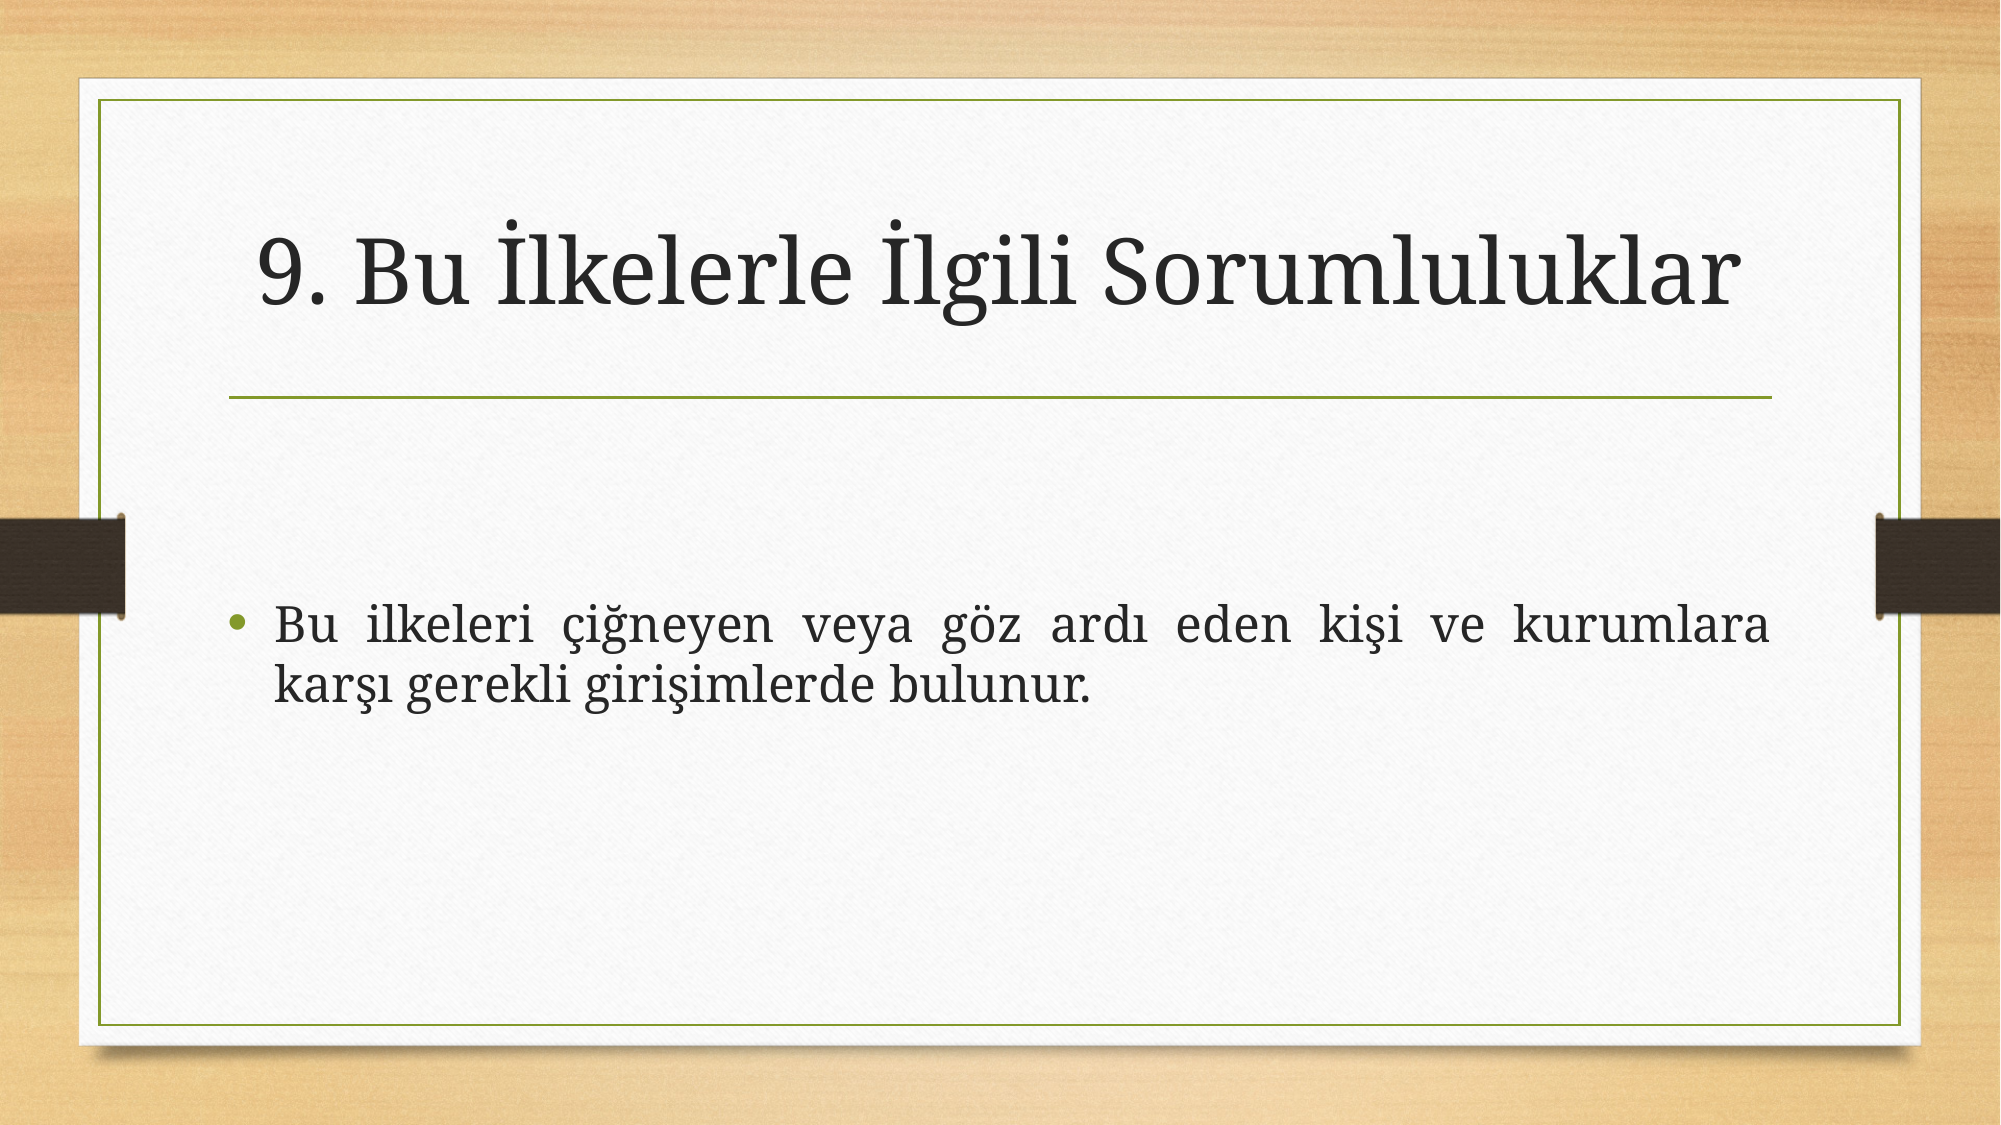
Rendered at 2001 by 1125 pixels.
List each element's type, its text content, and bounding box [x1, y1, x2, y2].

picture [0, 0, 2001, 1125]
title 9. Bu İlkelerle İlgili Sorumluluklar [212, 161, 1788, 375]
list Bu ilkeleri çiğneyen veya göz ardı eden kişi ve kurumlara karşı gerekli girişimlerde bulunur. [212, 419, 1788, 964]
